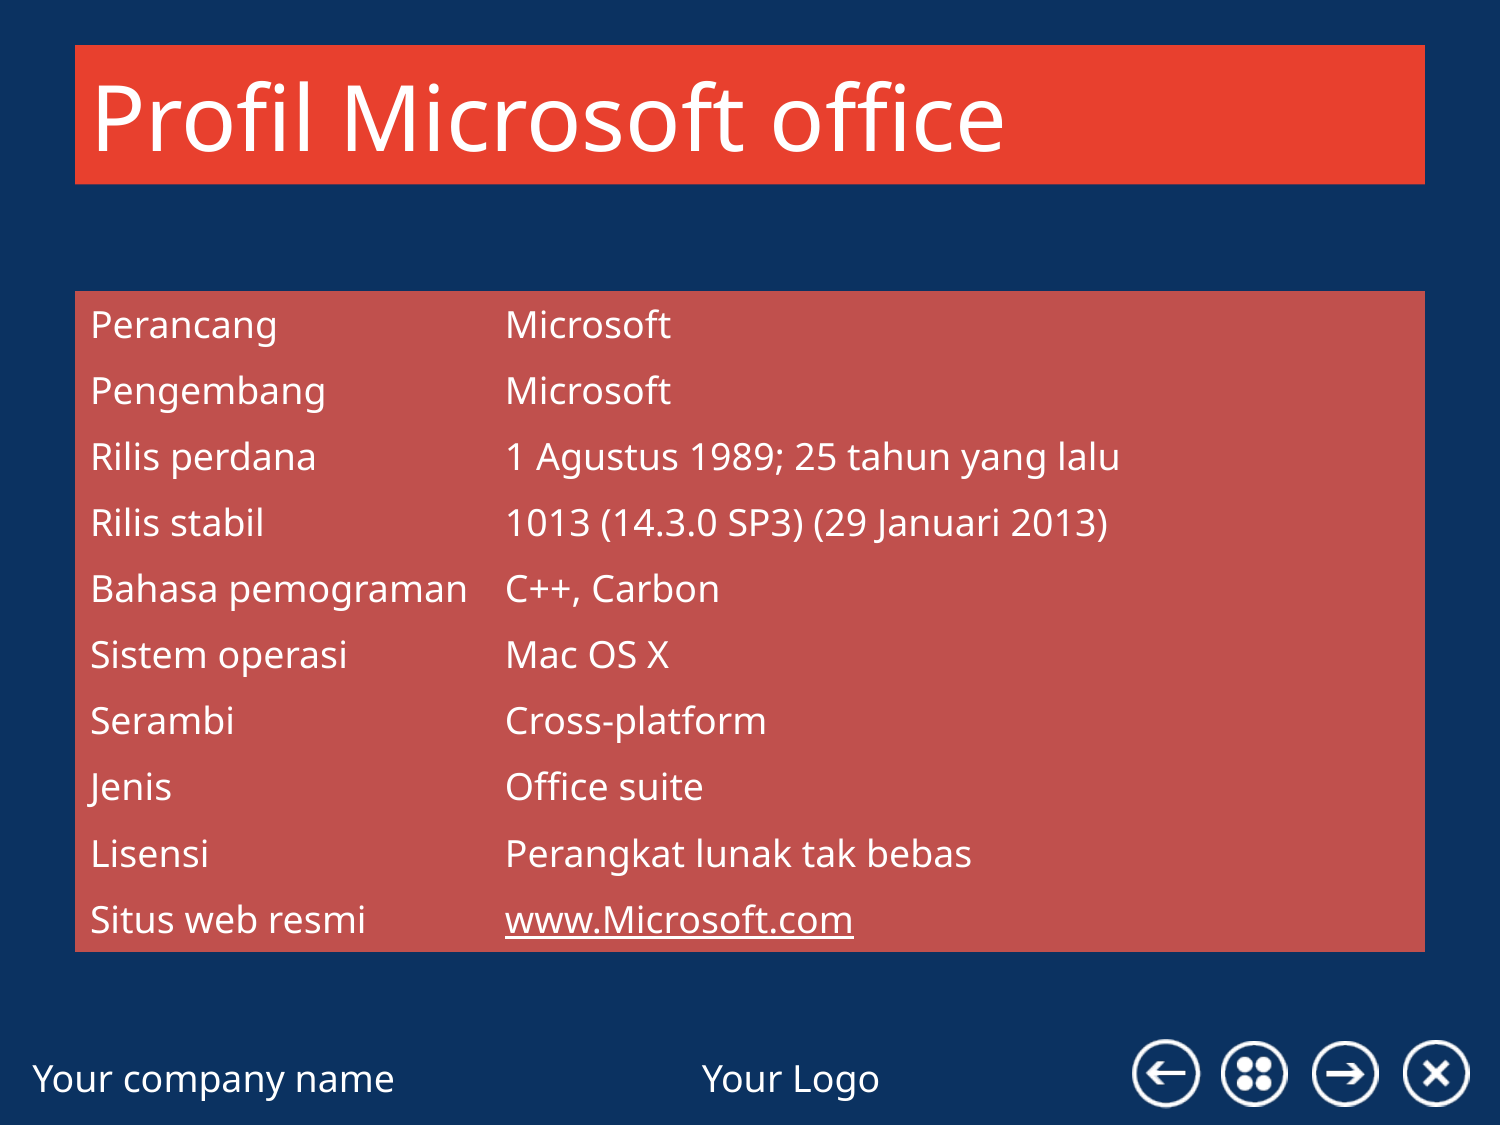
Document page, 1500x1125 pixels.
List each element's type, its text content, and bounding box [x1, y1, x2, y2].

table_cell Rilis perdana [75, 423, 490, 489]
table_cell 1 Agustus 1989; 25 tahun yang lalu [490, 423, 1425, 489]
table_cell Perangkat lunak tak bebas [490, 819, 1425, 886]
table_cell 1013 (14.3.0 SP3) (29 Januari 2013) [490, 489, 1425, 555]
table_cell Microsoft [490, 357, 1425, 423]
table_cell C++, Carbon [490, 555, 1425, 621]
table_cell Jenis [75, 753, 490, 819]
table_cell Bahasa pemograman [75, 555, 490, 621]
picture [1403, 1040, 1470, 1107]
table_cell Lisensi [75, 819, 490, 886]
table_cell Cross-platform [490, 687, 1425, 753]
table_cell Mac OS X [490, 621, 1425, 687]
picture [1312, 1041, 1379, 1107]
table_cell Situs web resmi [75, 886, 490, 952]
table_cell www.Microsoft.com [490, 886, 1425, 952]
table_header Microsoft [490, 291, 1425, 357]
table_cell Serambi [75, 687, 490, 753]
table_cell Office suite [490, 753, 1425, 819]
table_header Perancang [75, 291, 490, 357]
table_cell Pengembang [75, 357, 490, 423]
title Profil Microsoft office [75, 45, 1425, 185]
picture [1221, 1041, 1288, 1107]
table_cell Rilis stabil [75, 489, 490, 555]
table_cell Sistem operasi [75, 621, 490, 687]
picture [1132, 1039, 1202, 1109]
